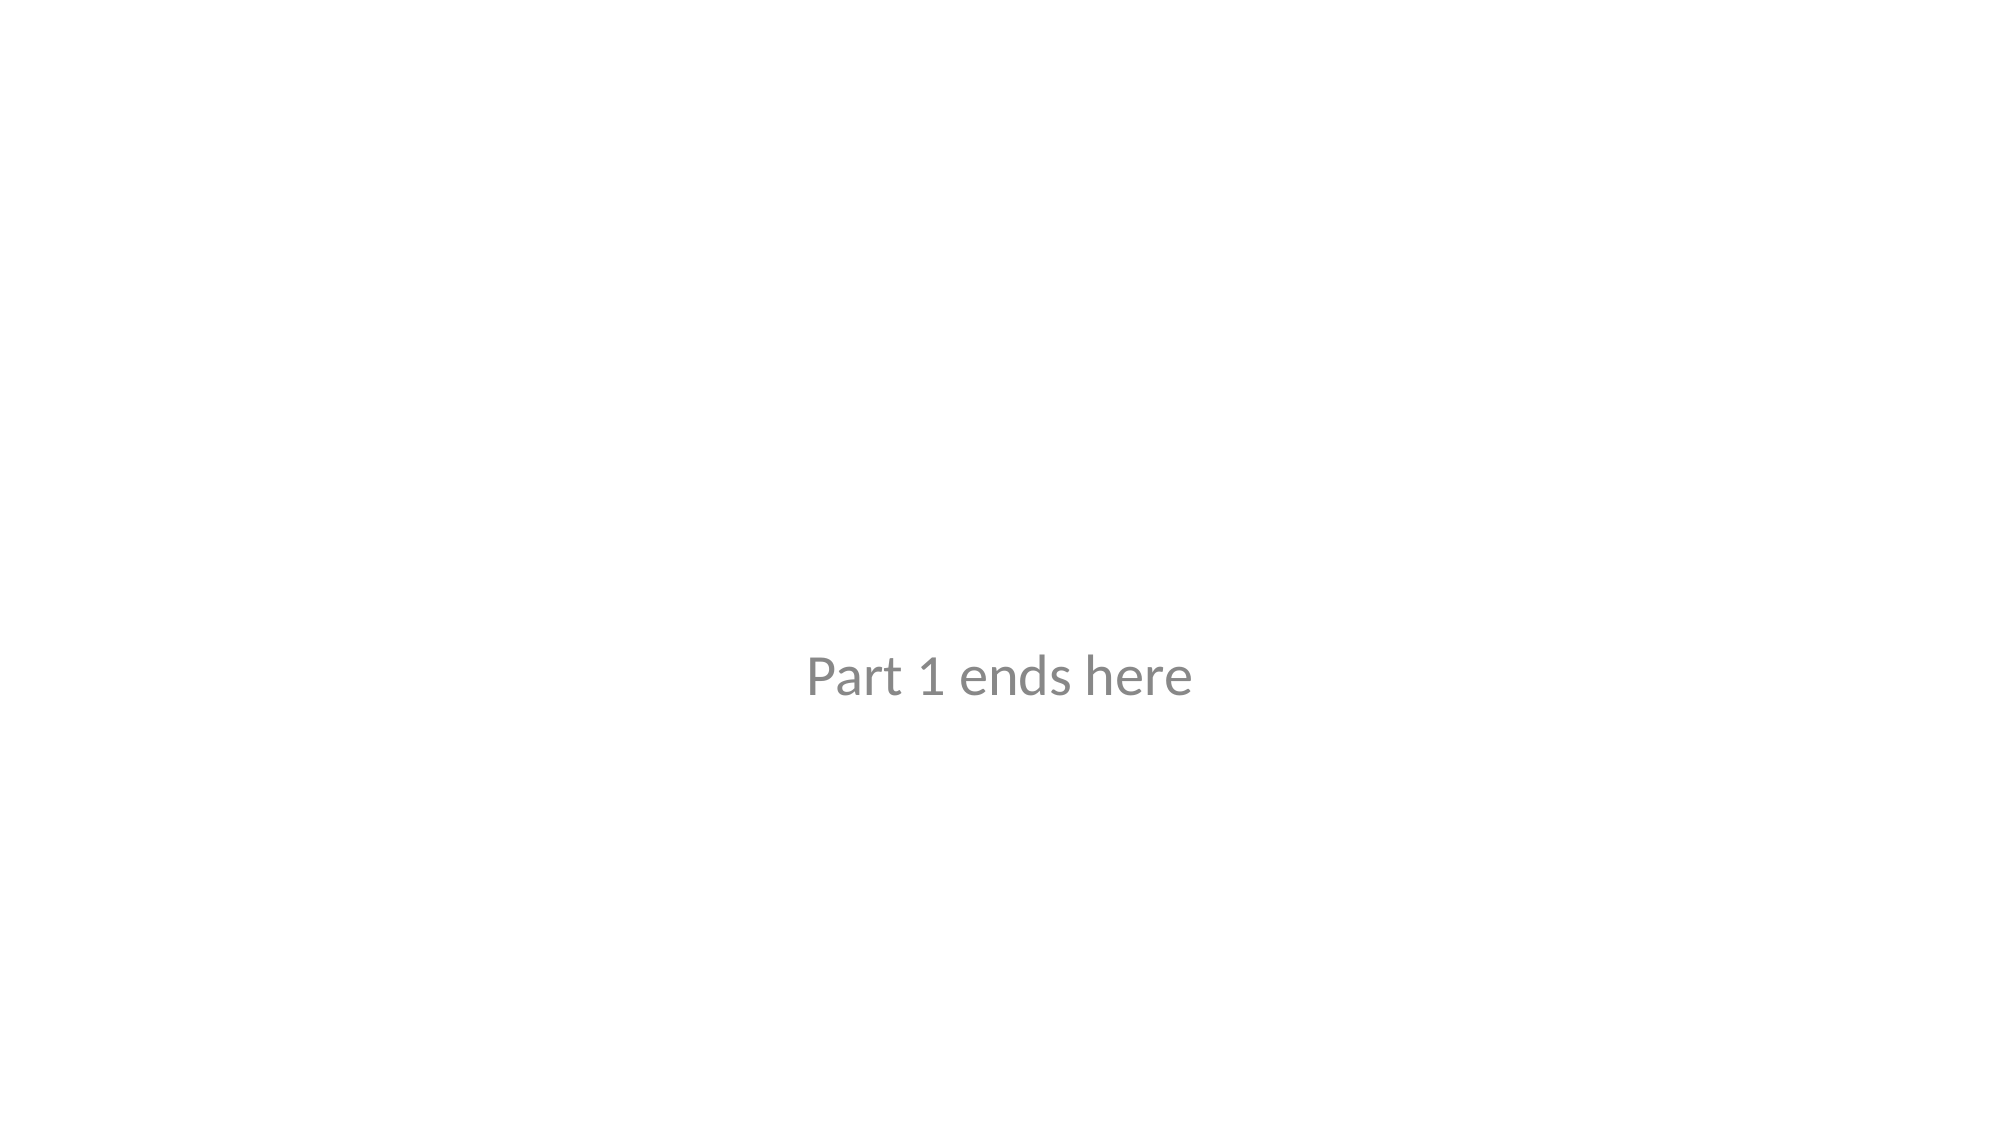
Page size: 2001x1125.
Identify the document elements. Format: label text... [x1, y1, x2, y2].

subtitle Part 1 ends here [300, 637, 1700, 925]
